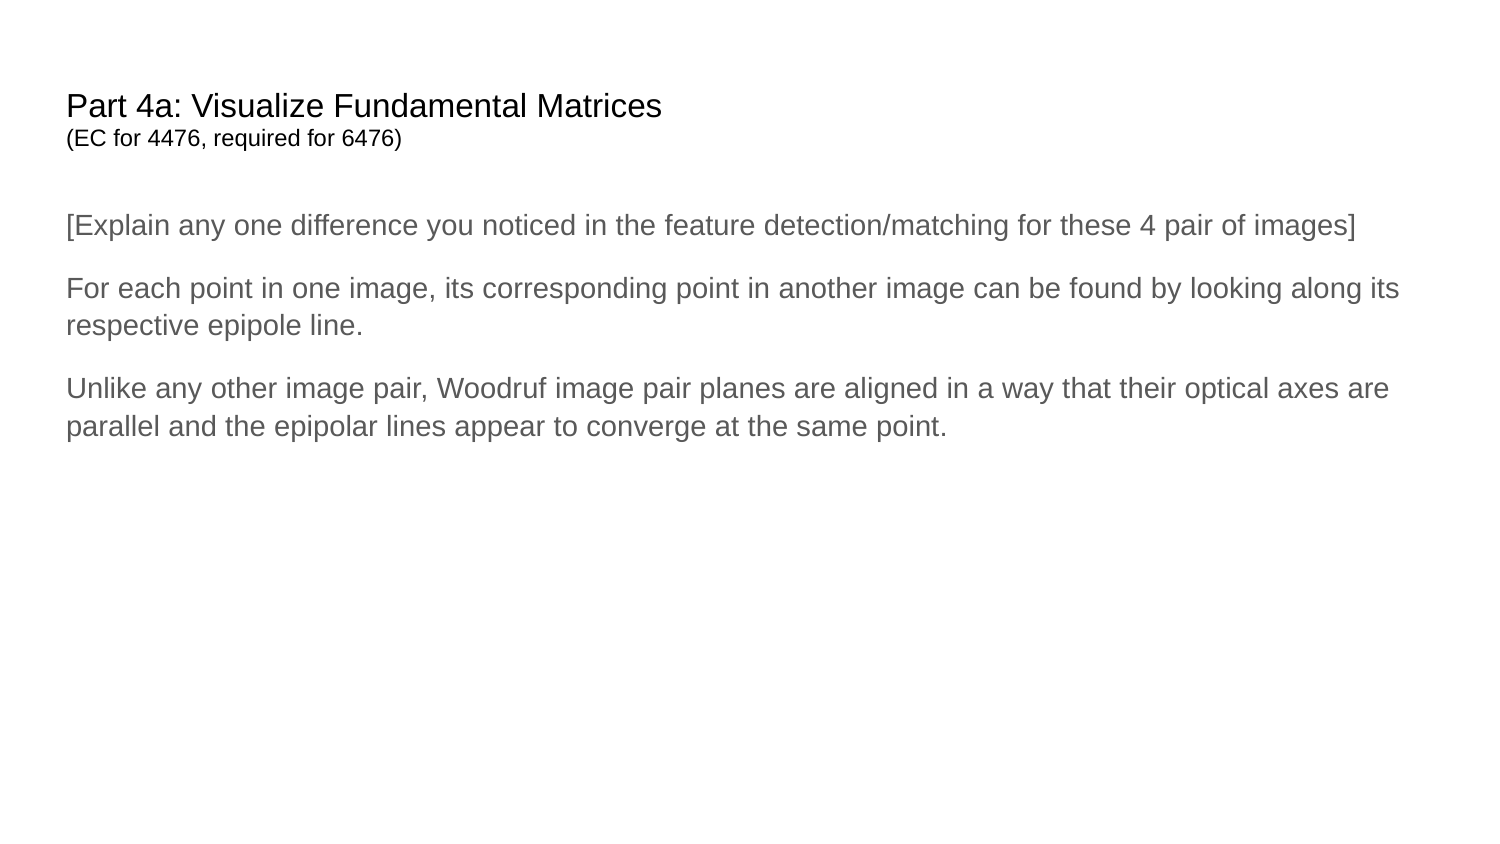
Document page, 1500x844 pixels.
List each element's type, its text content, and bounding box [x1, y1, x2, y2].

title Part 4a: Visualize Fundamental Matrices (EC for 4476, required for 6476) [51, 72, 1449, 167]
list [Explain any one difference you noticed in the feature detection/matching for these 4 pair of images] For each point in one image, its corresponding point in another image can be found by looking along its respective epipole line. Unlike any other image pair, Woodruf image pair planes are aligned in a way that their optical axes are parallel and the epipolar lines appear to converge at the same point. [51, 189, 1449, 750]
